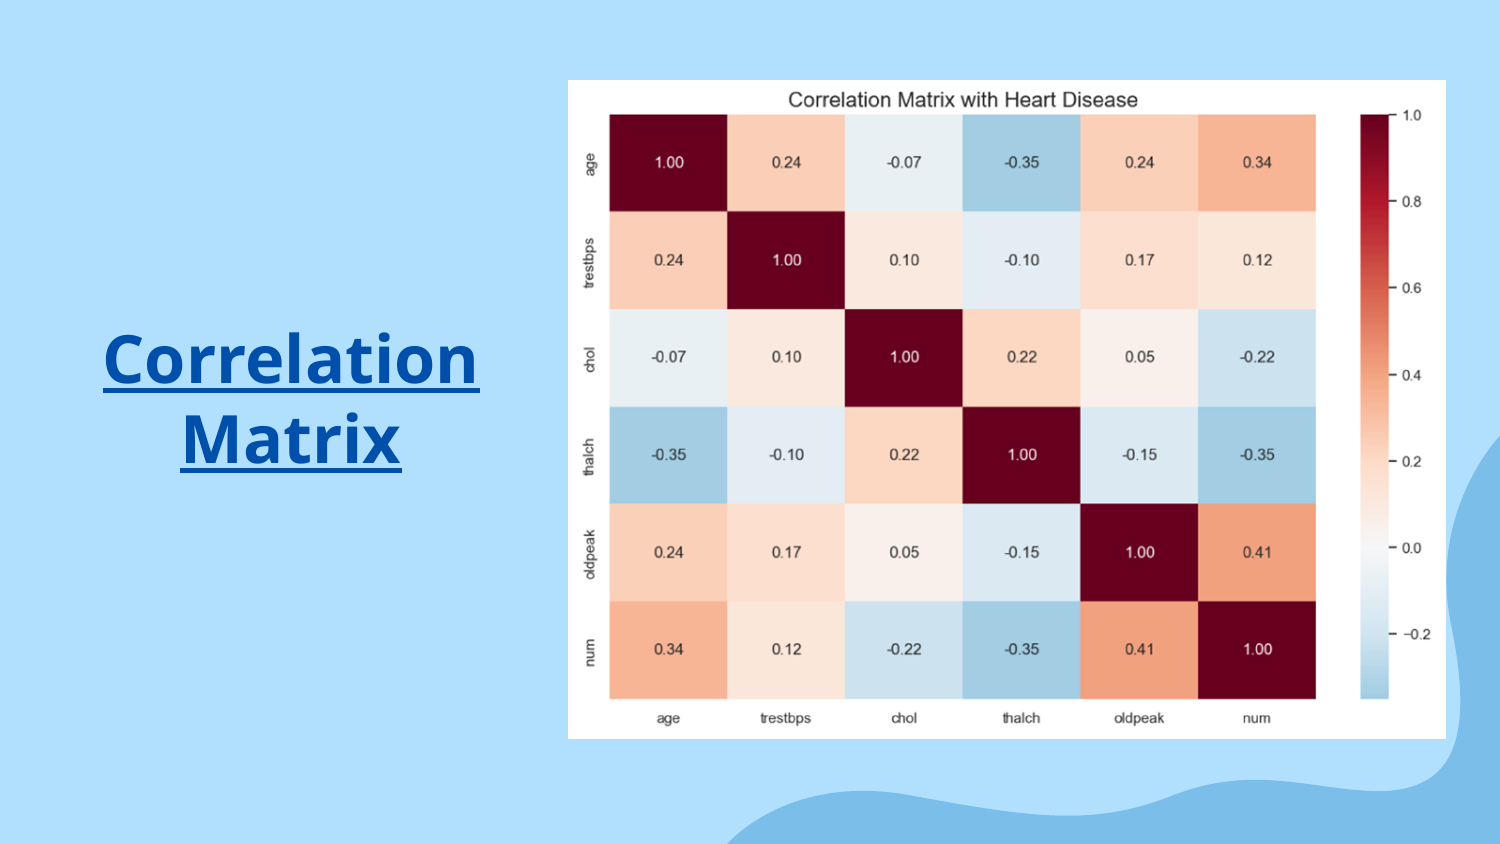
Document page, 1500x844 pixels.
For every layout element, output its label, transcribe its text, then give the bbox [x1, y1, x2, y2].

picture [568, 79, 1446, 739]
title Correlation Matrix [49, 301, 533, 715]
